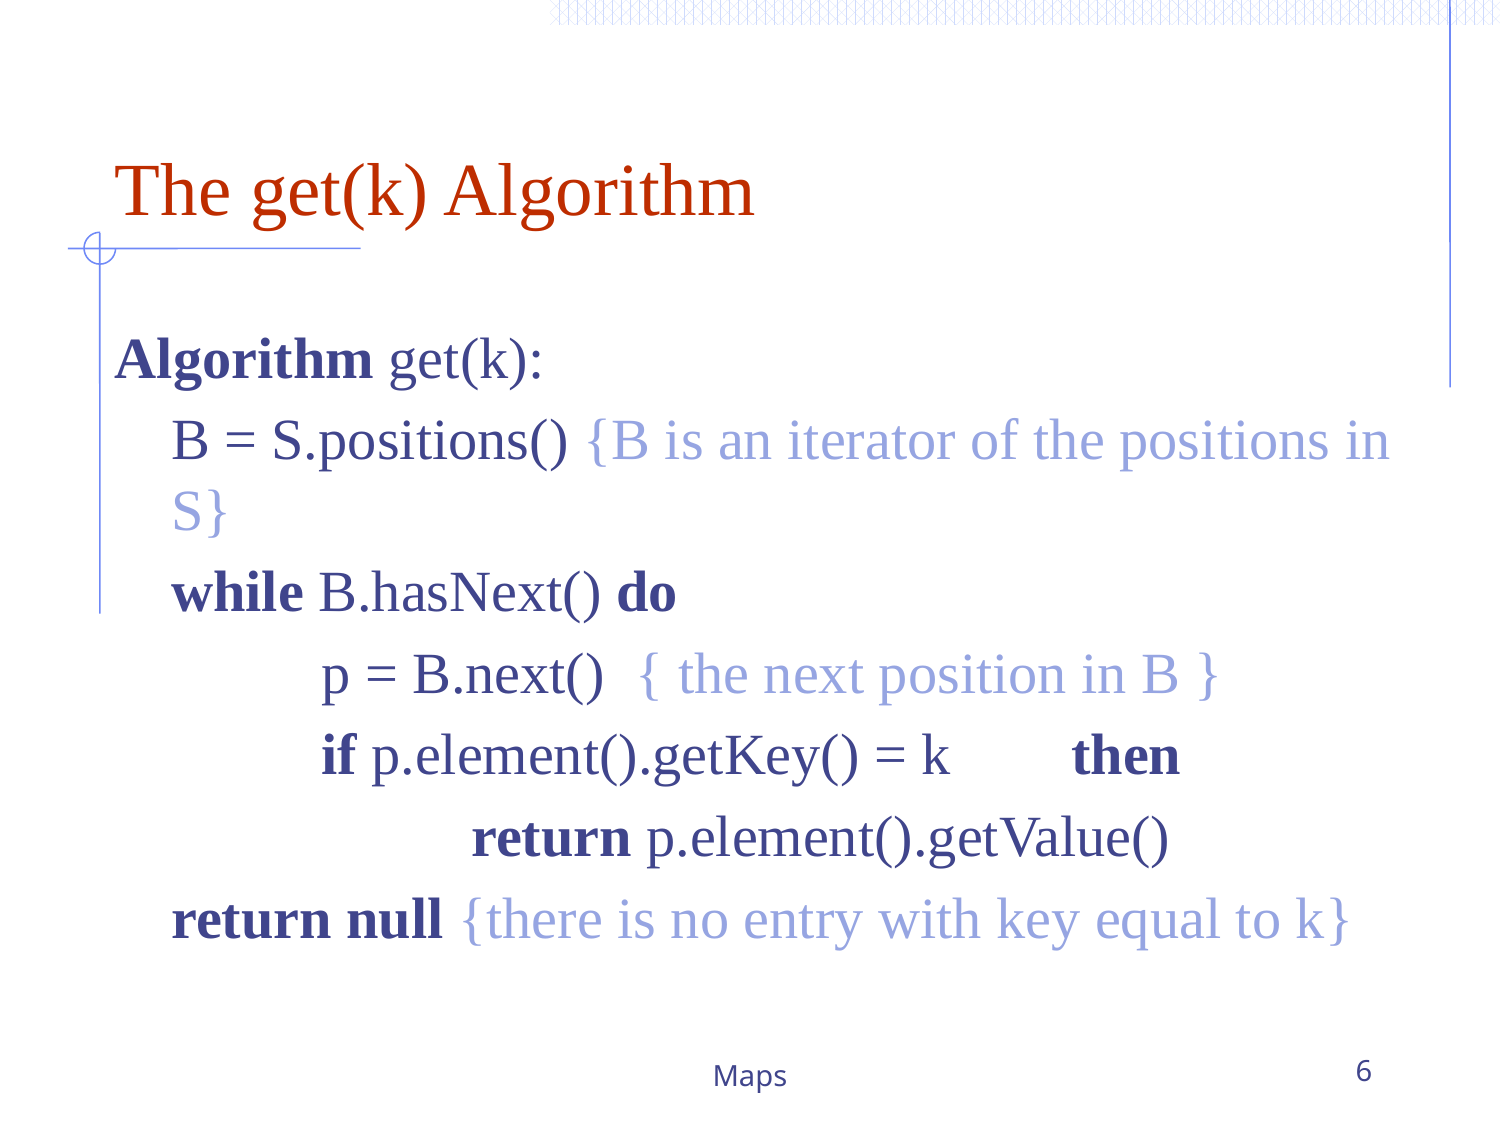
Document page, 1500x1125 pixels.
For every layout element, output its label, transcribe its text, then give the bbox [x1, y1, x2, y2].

slide_number 6 [1074, 1024, 1388, 1101]
footer Maps [512, 1024, 988, 1101]
list Algorithm get(k): B = S.positions() {B is an iterator of the positions in S} while B.hasNext() do p = B.next() { the next position in B } if p.element().getKey() = k then return p.element().getValue() return null {there is no entry with key equal to k} [99, 312, 1413, 988]
title The get(k) Algorithm [99, 50, 1413, 238]
